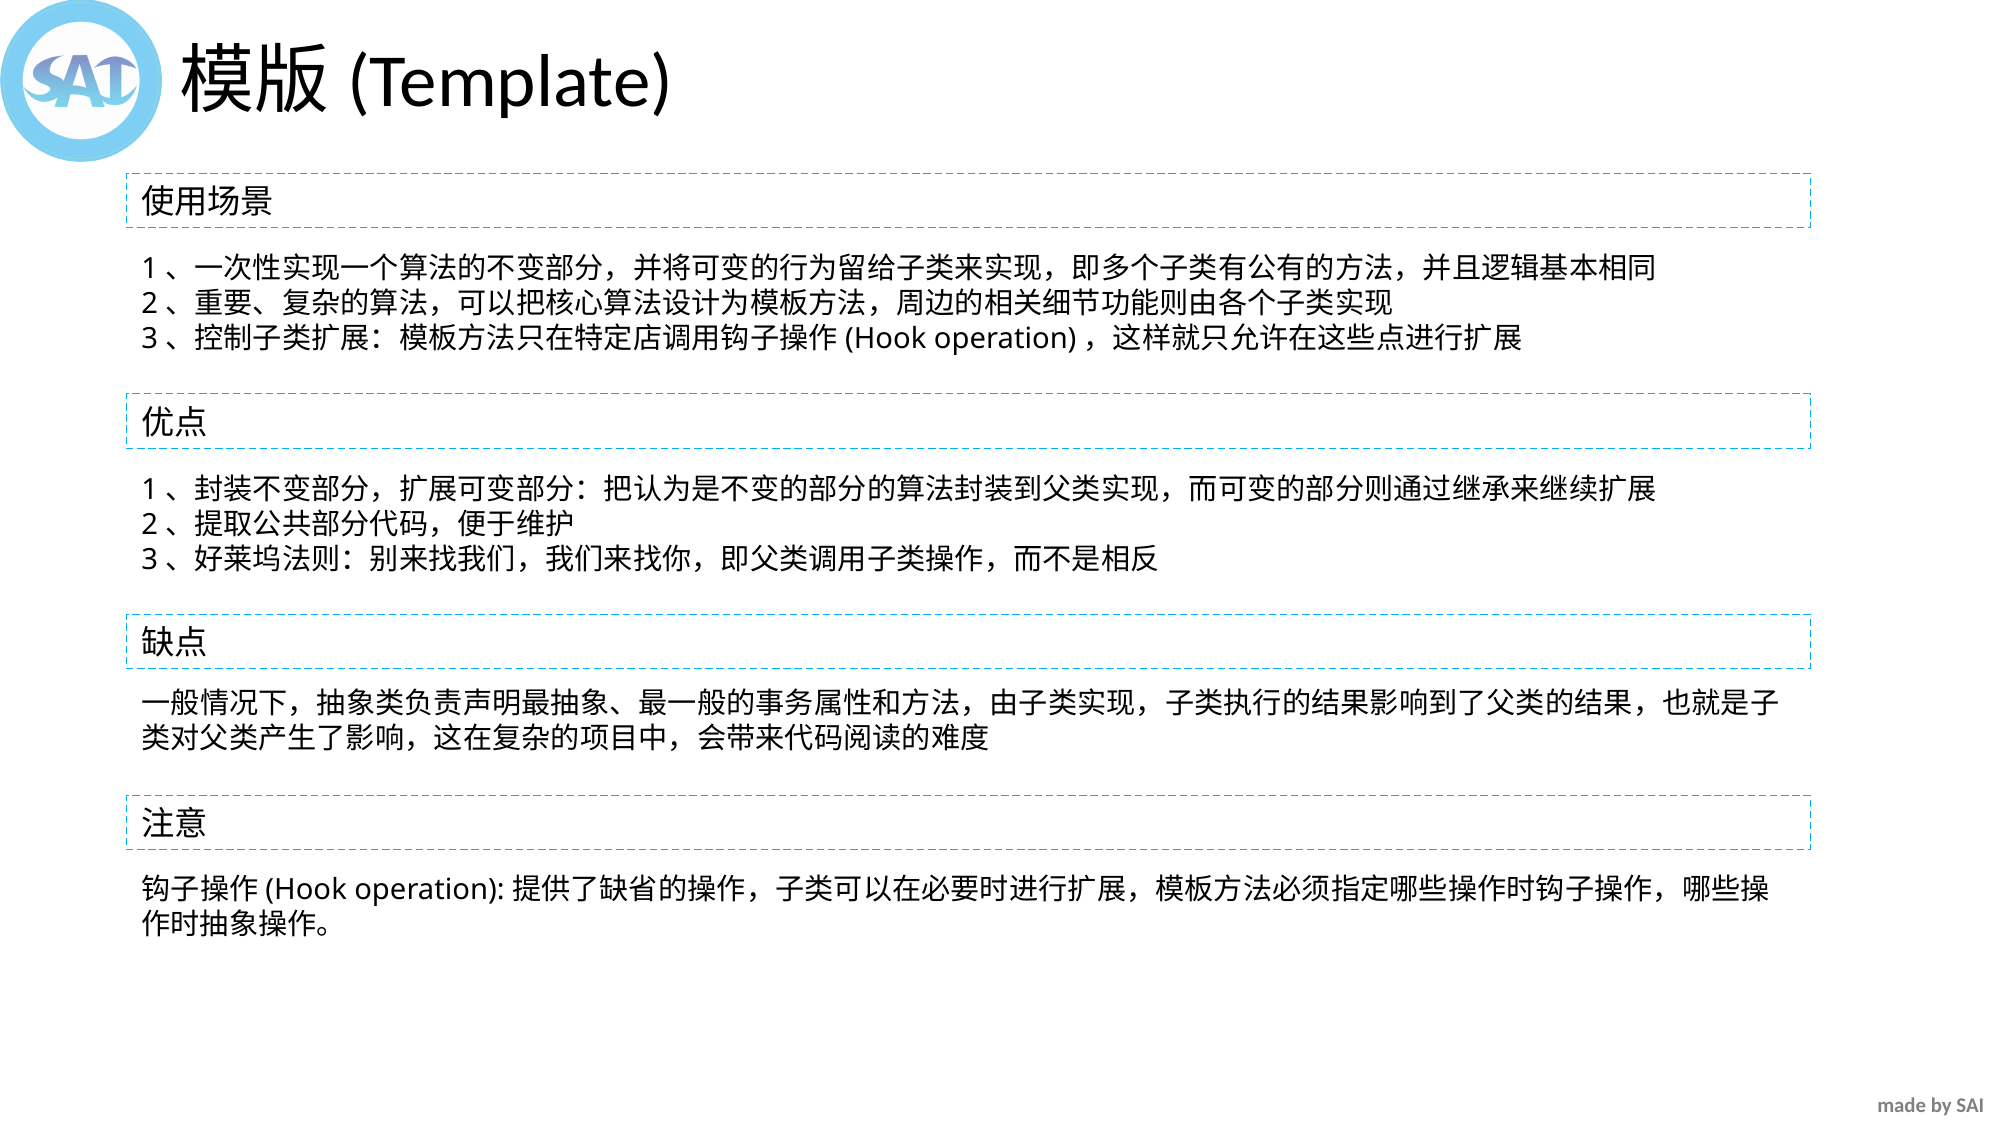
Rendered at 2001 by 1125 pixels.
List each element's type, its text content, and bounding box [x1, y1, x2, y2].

text_box 一般情况下，抽象类负责声明最抽象、最一般的事务属性和方法，由子类实现，子类执行的结果影响到了父类的结果，也就是子类对父类产生了影响，这在复杂的项目中，会带来代码阅读的难度 [126, 676, 1811, 762]
text_box 缺点 [126, 614, 1811, 669]
text_box 注意 [126, 795, 1811, 850]
text_box 模版(Template) [164, 23, 723, 129]
text_box 1、一次性实现一个算法的不变部分，并将可变的行为留给子类来实现，即多个子类有公有的方法，并且逻辑基本相同 2、重要、复杂的算法，可以把核心算法设计为模板方法，周边的相关细节功能则由各个子类实现 3、控制子类扩展：模板方法只在特定店调用钩子操作(Hook operation)，这样就只允许在这些点进行扩展 [126, 241, 1811, 362]
text_box 1、封装不变部分，扩展可变部分：把认为是不变的部分的算法封装到父类实现，而可变的部分则通过继承来继续扩展 2、提取公共部分代码，便于维护 3、好莱坞法则：别来找我们，我们来找你，即父类调用子类操作，而不是相反 [126, 462, 1811, 583]
text_box 使用场景 [126, 173, 1811, 228]
text_box 优点 [126, 393, 1811, 449]
text_box 钩子操作(Hook operation):提供了缺省的操作，子类可以在必要时进行扩展，模板方法必须指定哪些操作时钩子操作，哪些操作时抽象操作。 [126, 863, 1811, 948]
